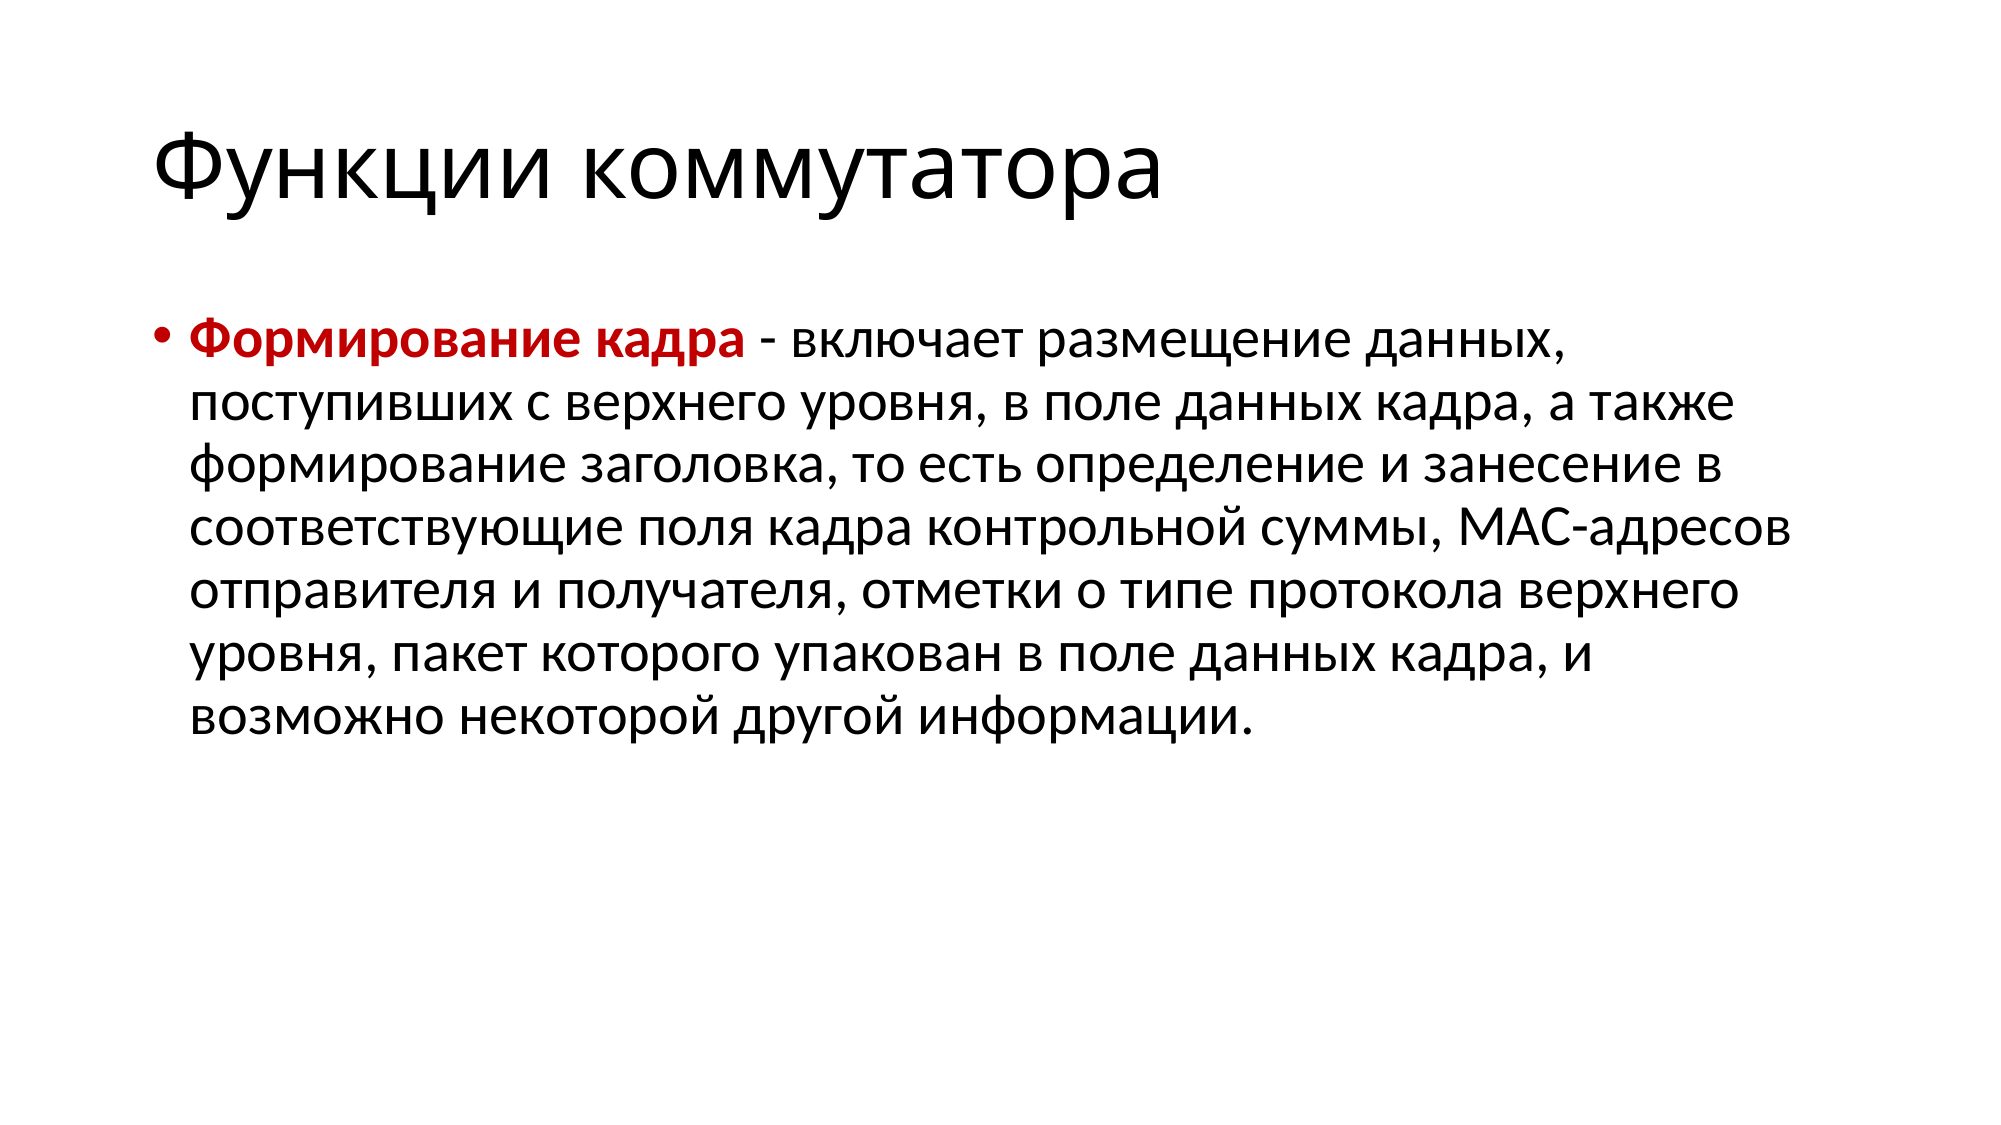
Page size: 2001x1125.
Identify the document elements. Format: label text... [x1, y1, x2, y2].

list Формирование кадра - включает размещение данных, поступивших с верхнего уровня, в поле данных кадра, а также формирование заголовка, то есть определение и занесение в соответствующие поля кадра контрольной суммы, MAC-адресов отправителя и получателя, отметки о типе протокола верхнего уровня, пакет которого упакован в поле данных кадра, и возможно некоторой другой информации. [137, 299, 1863, 1014]
title Функции коммутатора [137, 59, 1863, 278]
